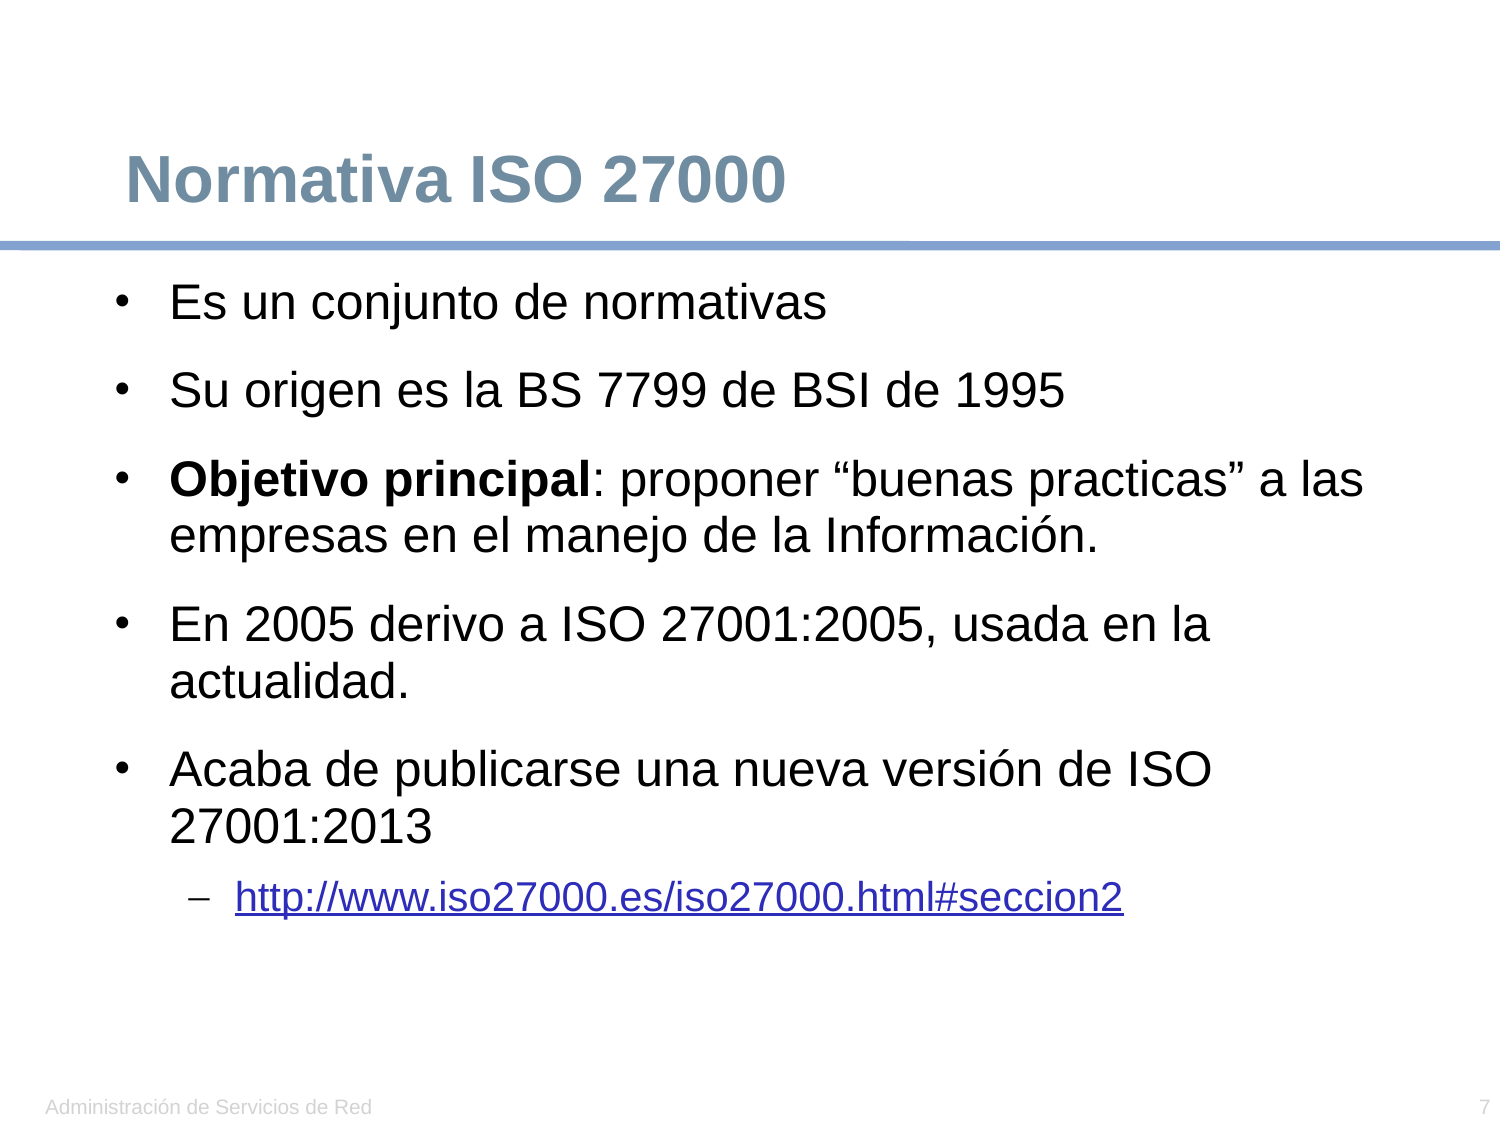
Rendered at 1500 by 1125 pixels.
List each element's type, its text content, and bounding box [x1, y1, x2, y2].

title Normativa ISO 27000 [111, 66, 1446, 224]
list Es un conjunto de normativas Su origen es la BS 7799 de BSI de 1995 Objetivo principal: proponer “buenas practicas” a las empresas en el manejo de la Información. En 2005 derivo a ISO 27001:2005, usada en la actualidad. Acaba de publicarse una nueva versión de ISO 27001:2013 http://www.iso27000.es/iso27000.html#seccion2 [100, 266, 1432, 863]
